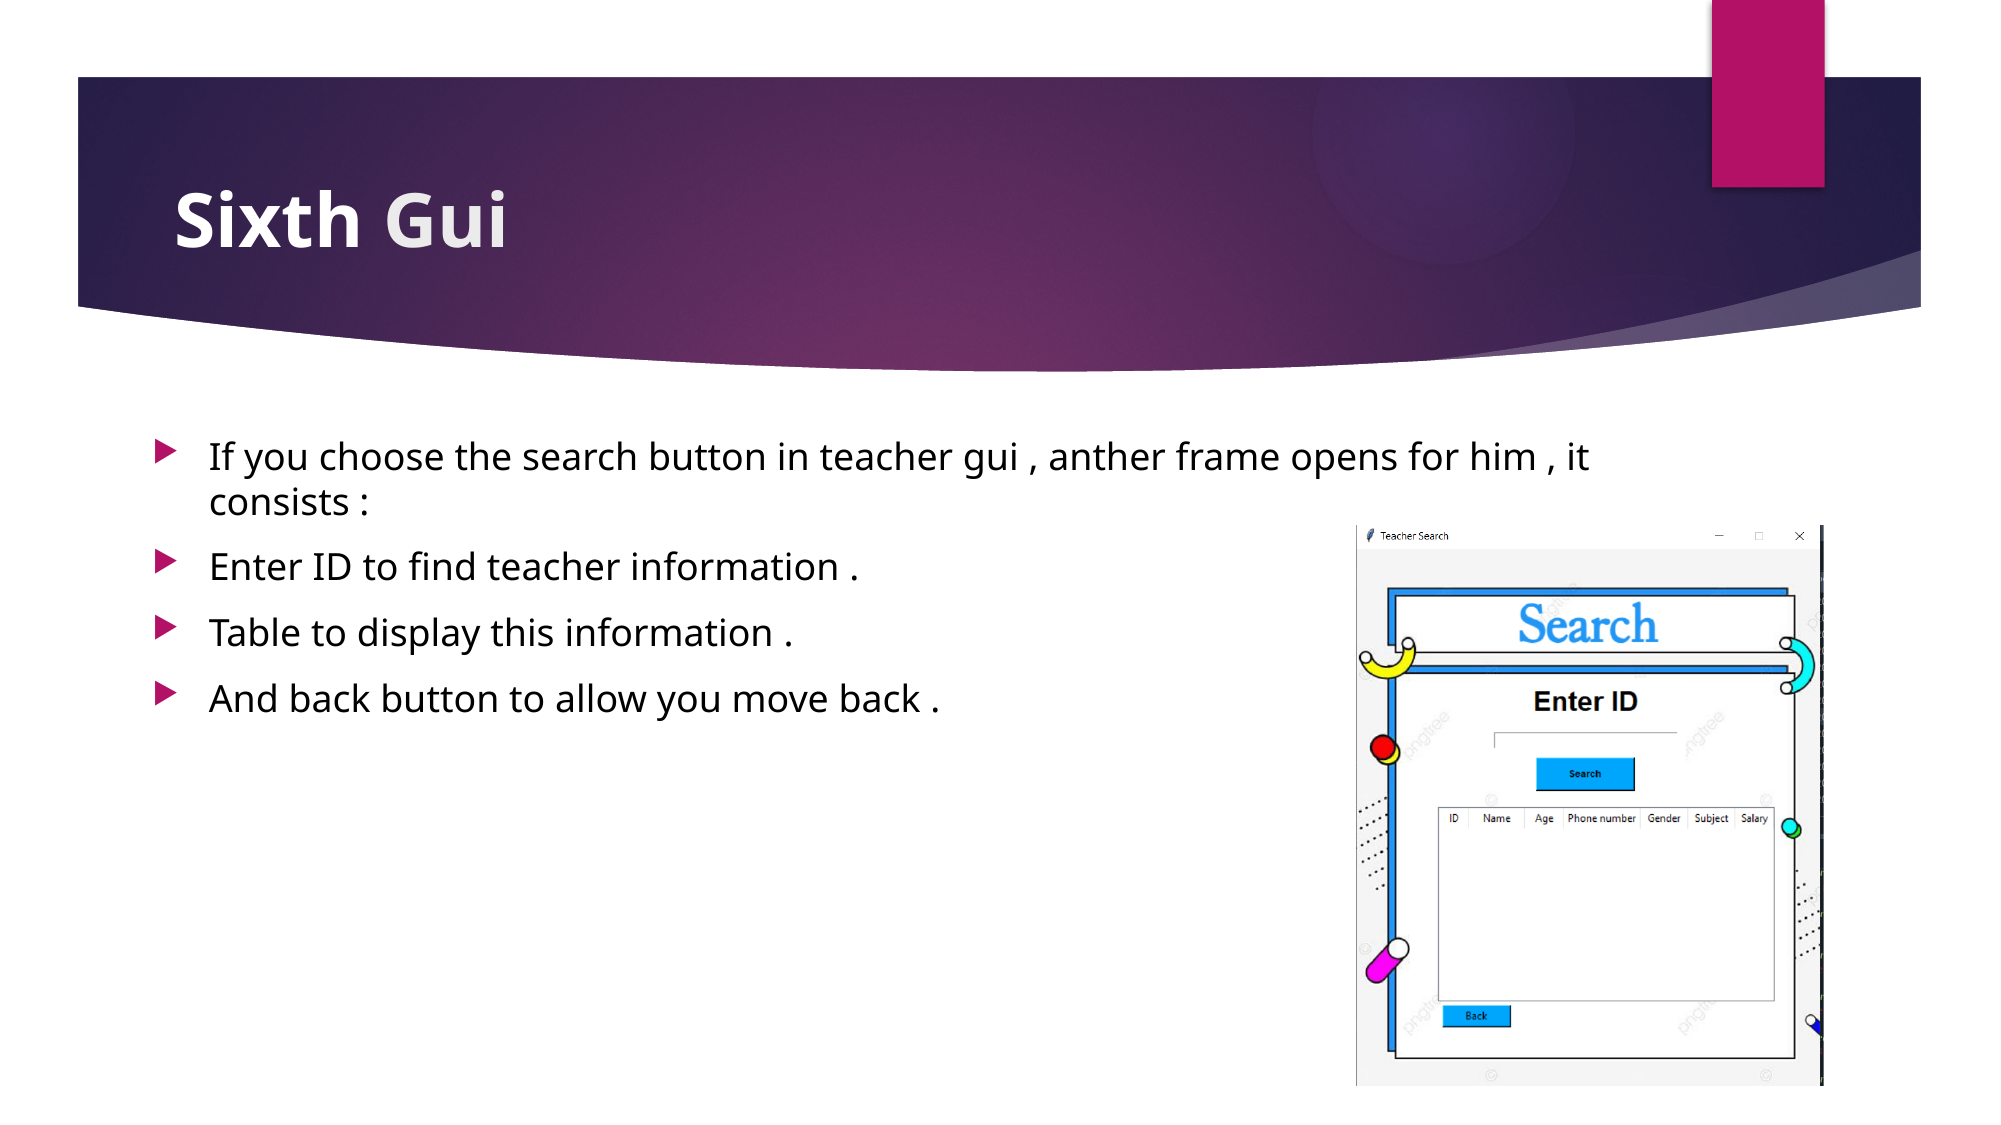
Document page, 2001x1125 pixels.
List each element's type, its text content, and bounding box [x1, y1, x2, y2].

title Sixth Gui [159, 159, 1627, 276]
list If you choose the search button in teacher gui , anther frame opens for him , it consists : Enter ID to find teacher information . Table to display this information . And back button to allow you move back . [137, 425, 1627, 986]
picture [1355, 525, 1824, 1087]
